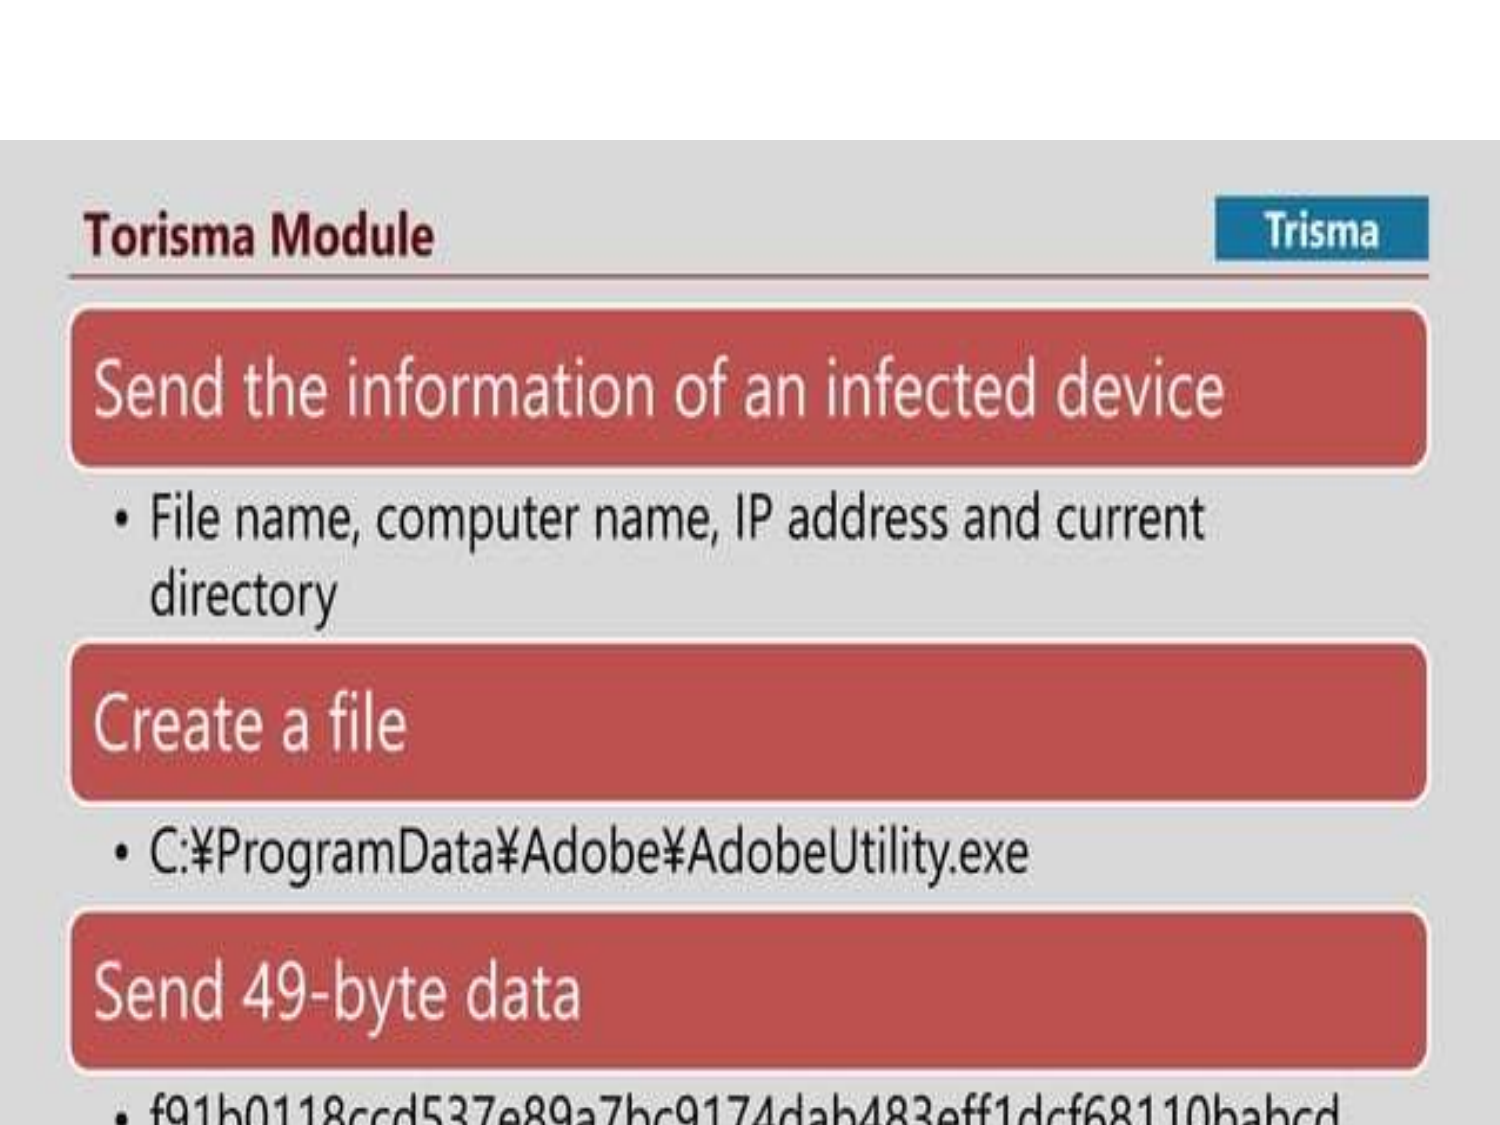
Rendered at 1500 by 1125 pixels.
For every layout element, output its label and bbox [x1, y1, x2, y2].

picture [0, 139, 1500, 1125]
